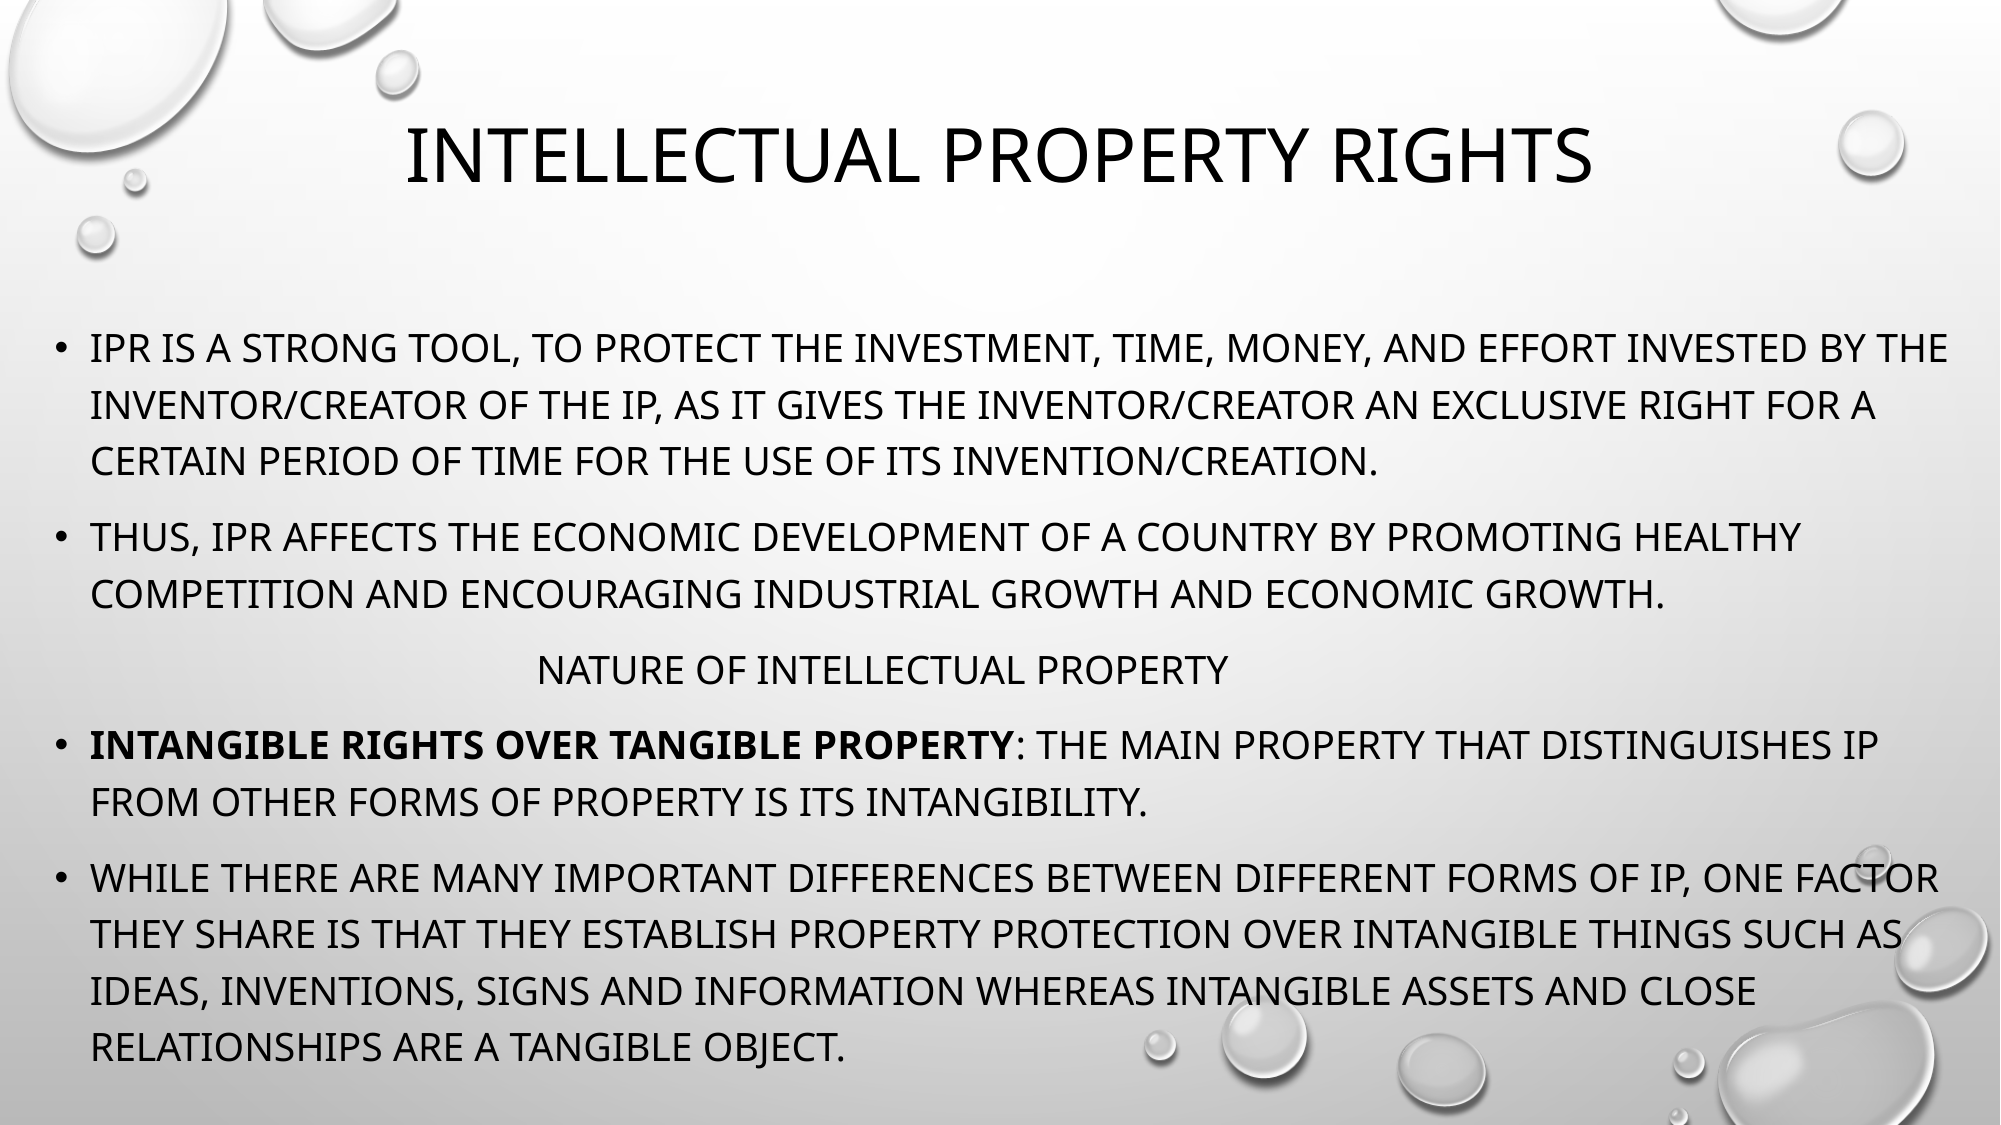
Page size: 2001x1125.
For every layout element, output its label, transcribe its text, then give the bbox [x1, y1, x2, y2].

picture [0, 0, 2000, 1125]
title Intellectual Property Rights [149, 101, 1851, 216]
list IPR is a strong tool, to protect the investment, time, money, and effort invested by the inventor/creator of the IP, as it gives the inventor/creator an exclusive right for a certain period of time for the use of its invention/creation. Thus, IPR affects the economic development of a country by promoting healthy competition and encouraging industrial growth and economic growth. Nature of intellectual Property Intangible Rights over Tangible Property: The main Property that distinguishes IP from other forms of Property is its intangibility. While there are many important differences between different forms of IP, one factor they share is that they establish property protection over intangible things such as ideas, inventions, signs and information whereas intangible assets and close relationships are a tangible object. [39, 306, 1975, 1078]
